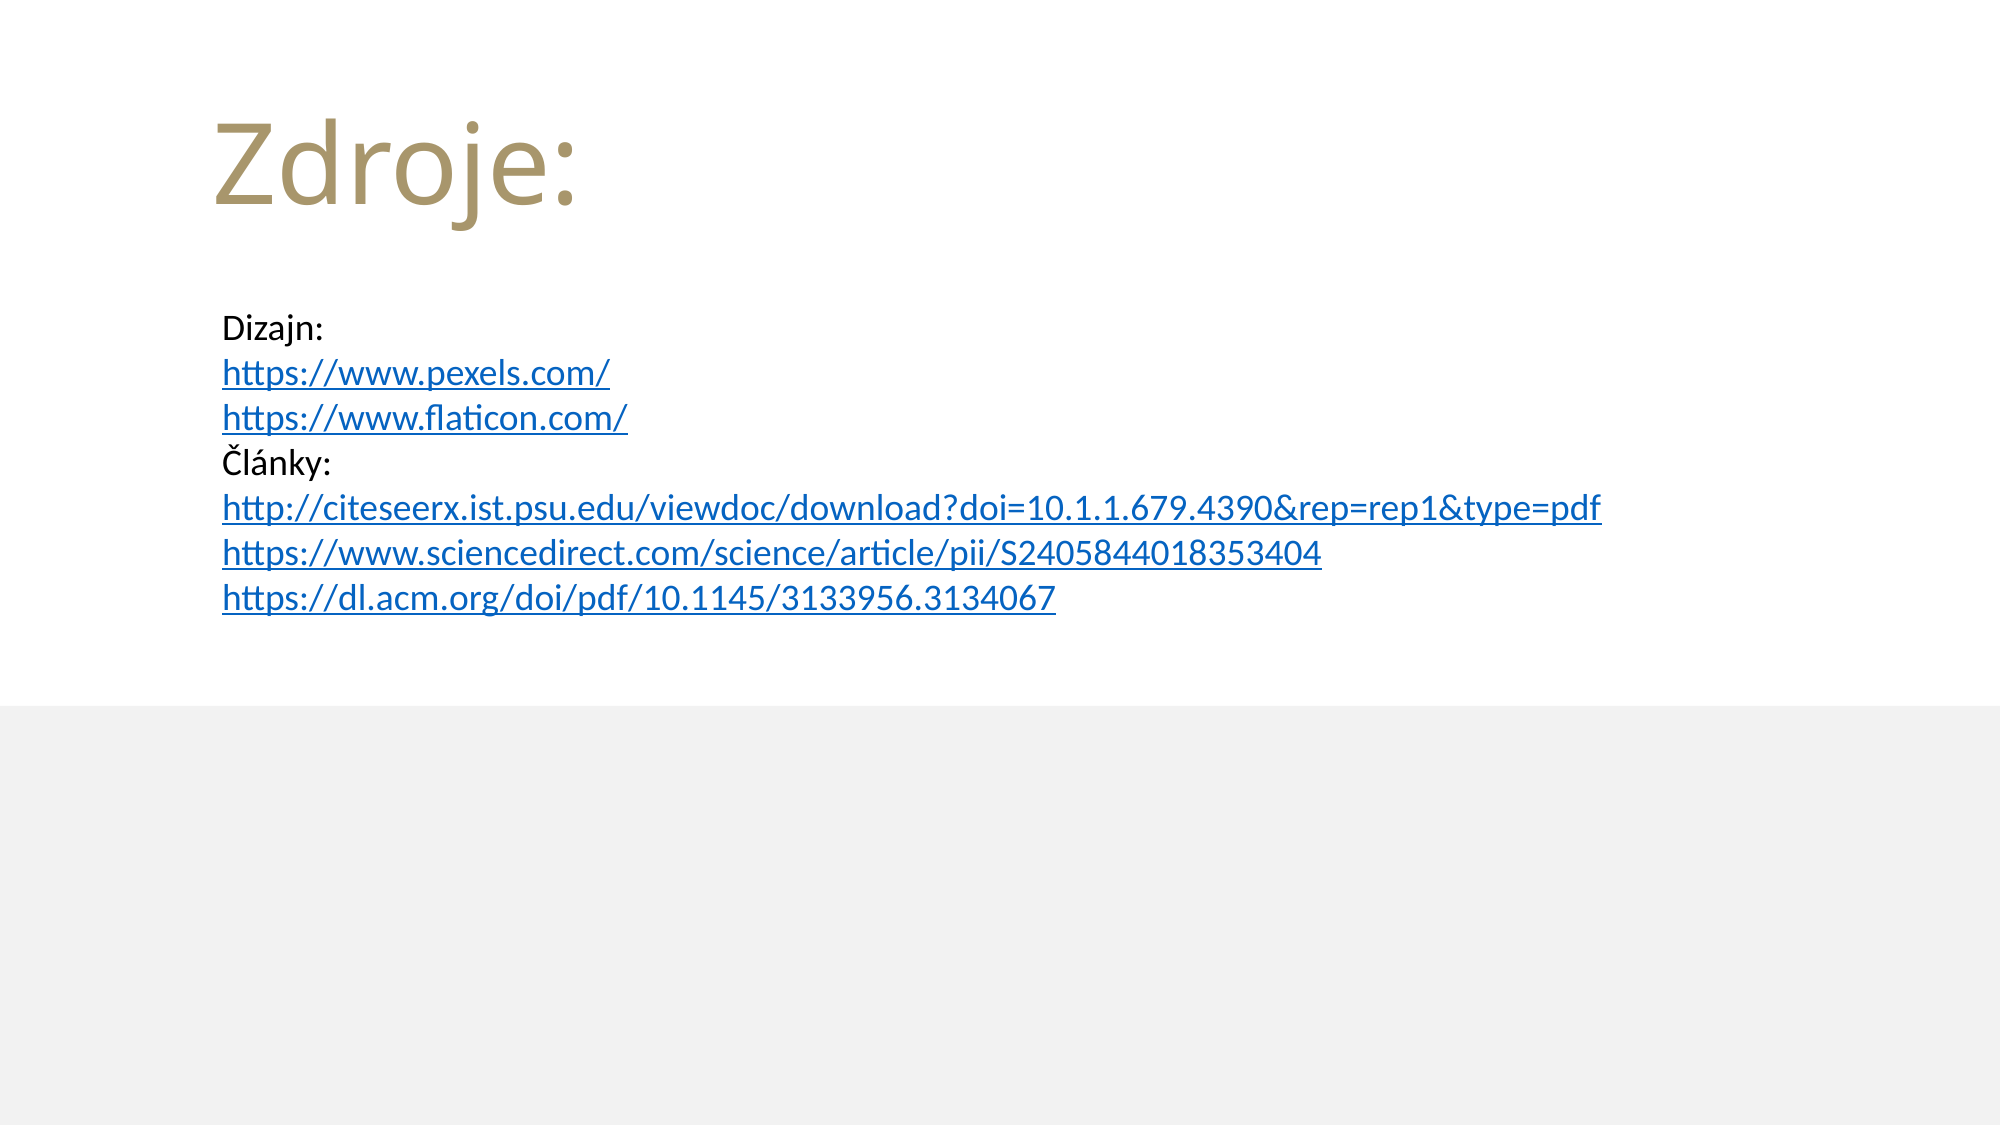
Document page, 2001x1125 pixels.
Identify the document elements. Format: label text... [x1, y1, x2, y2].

text_box Zdroje: [22, 84, 772, 234]
text_box [0, 705, 2000, 1125]
text_box Dizajn: https://www.pexels.com/ https://www.flaticon.com/ Články: http://citeseerx.ist.psu.edu/viewdoc/download?doi=10.1.1.679.4390&rep=rep1&type=pdf https://www.sciencedirect.com/science/article/pii/S2405844018353404 https://dl.acm.org/doi/pdf/10.1145/3133956.3134067 [207, 295, 1756, 670]
